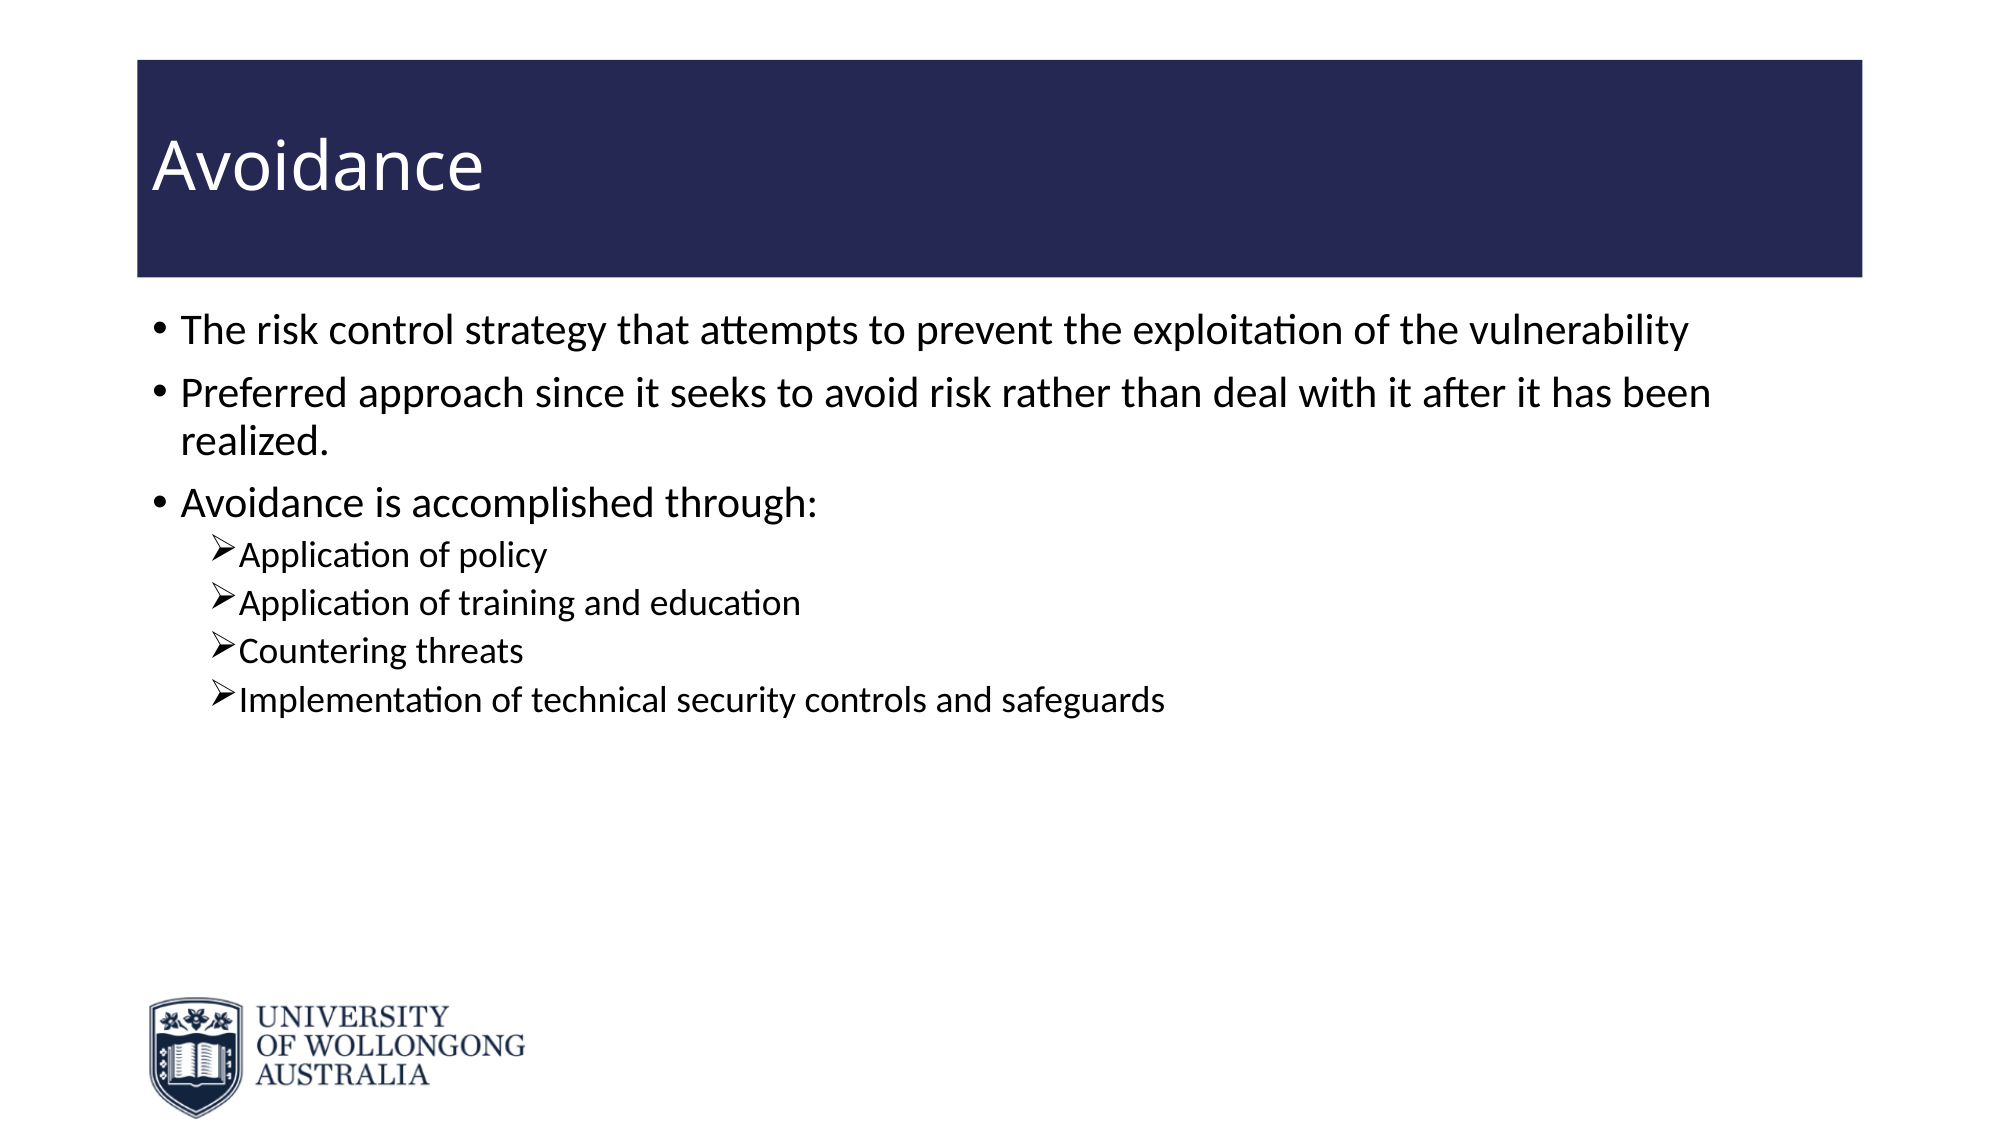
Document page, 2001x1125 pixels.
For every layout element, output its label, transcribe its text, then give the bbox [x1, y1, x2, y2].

title Avoidance [137, 59, 1863, 278]
list The risk control strategy that attempts to prevent the exploitation of the vulnerability Preferred approach since it seeks to avoid risk rather than deal with it after it has been realized. Avoidance is accomplished through: Application of policy Application of training and education Countering threats Implementation of technical security controls and safeguards [137, 299, 1863, 1014]
picture [137, 1014, 548, 1125]
